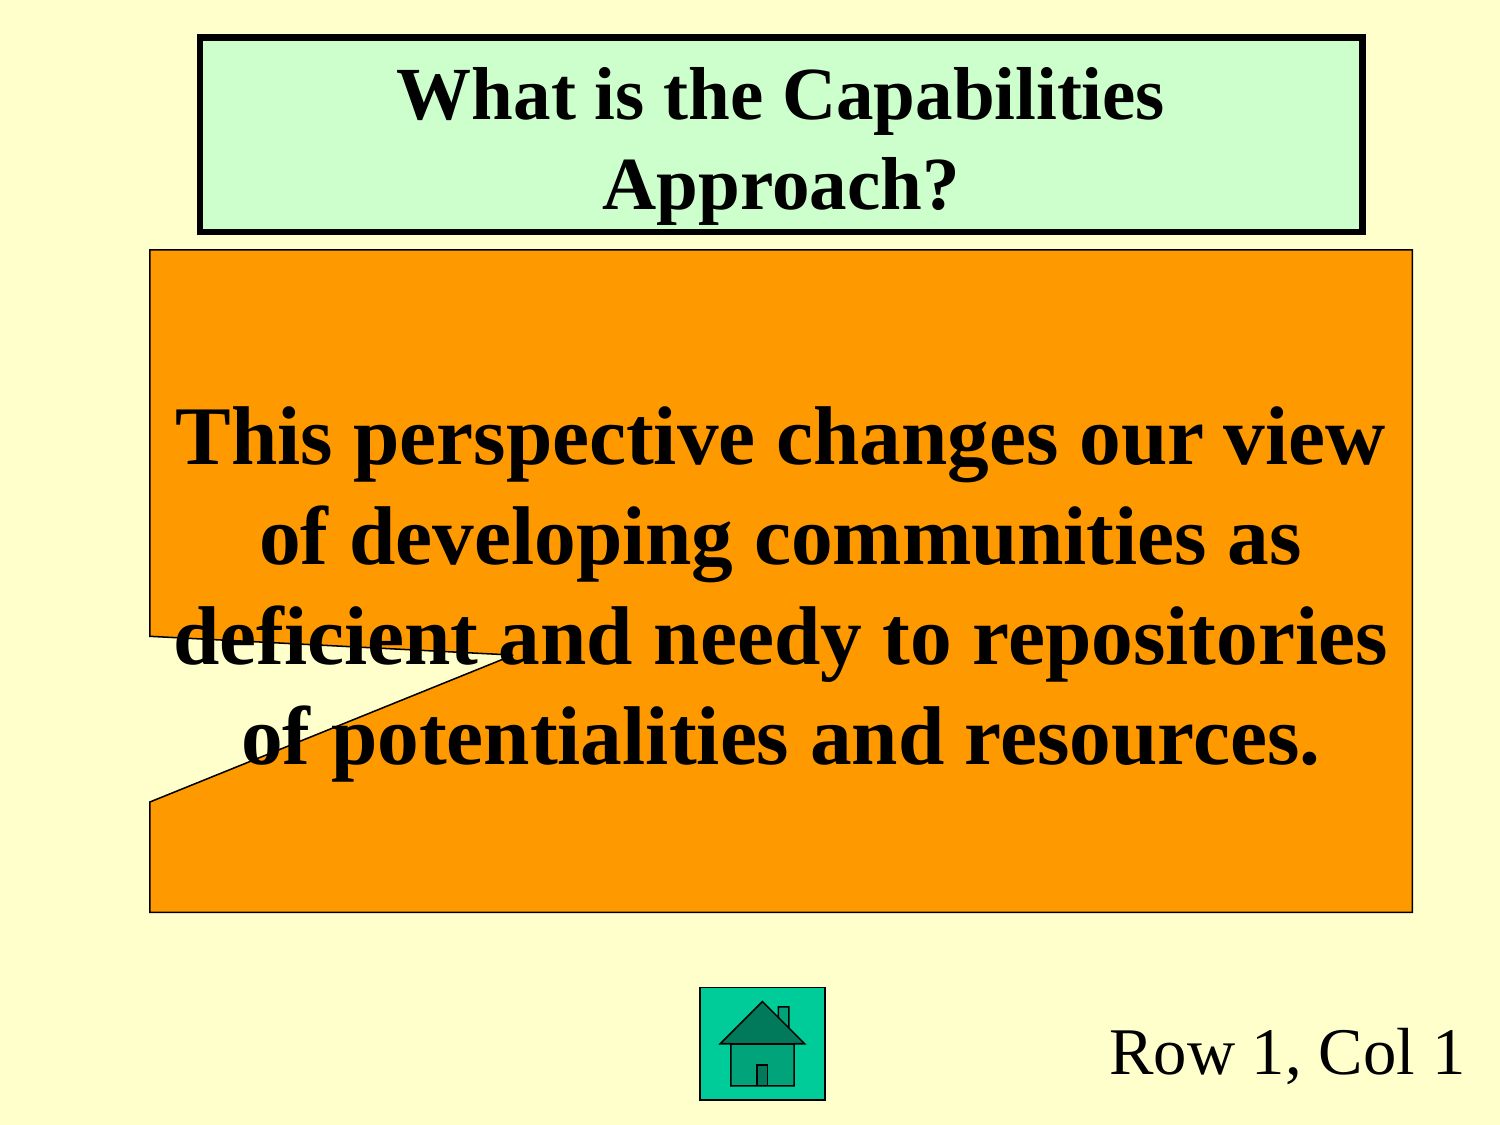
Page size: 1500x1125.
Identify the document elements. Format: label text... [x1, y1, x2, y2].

text_box This perspective changes our view of developing communities as deficient and needy to repositories of potentialities and resources. [149, 249, 1413, 913]
text_box [699, 987, 826, 1101]
subtitle Row 1, Col 1 [1074, 999, 1500, 1125]
text_box What is the Capabilities Approach? [200, 37, 1363, 233]
